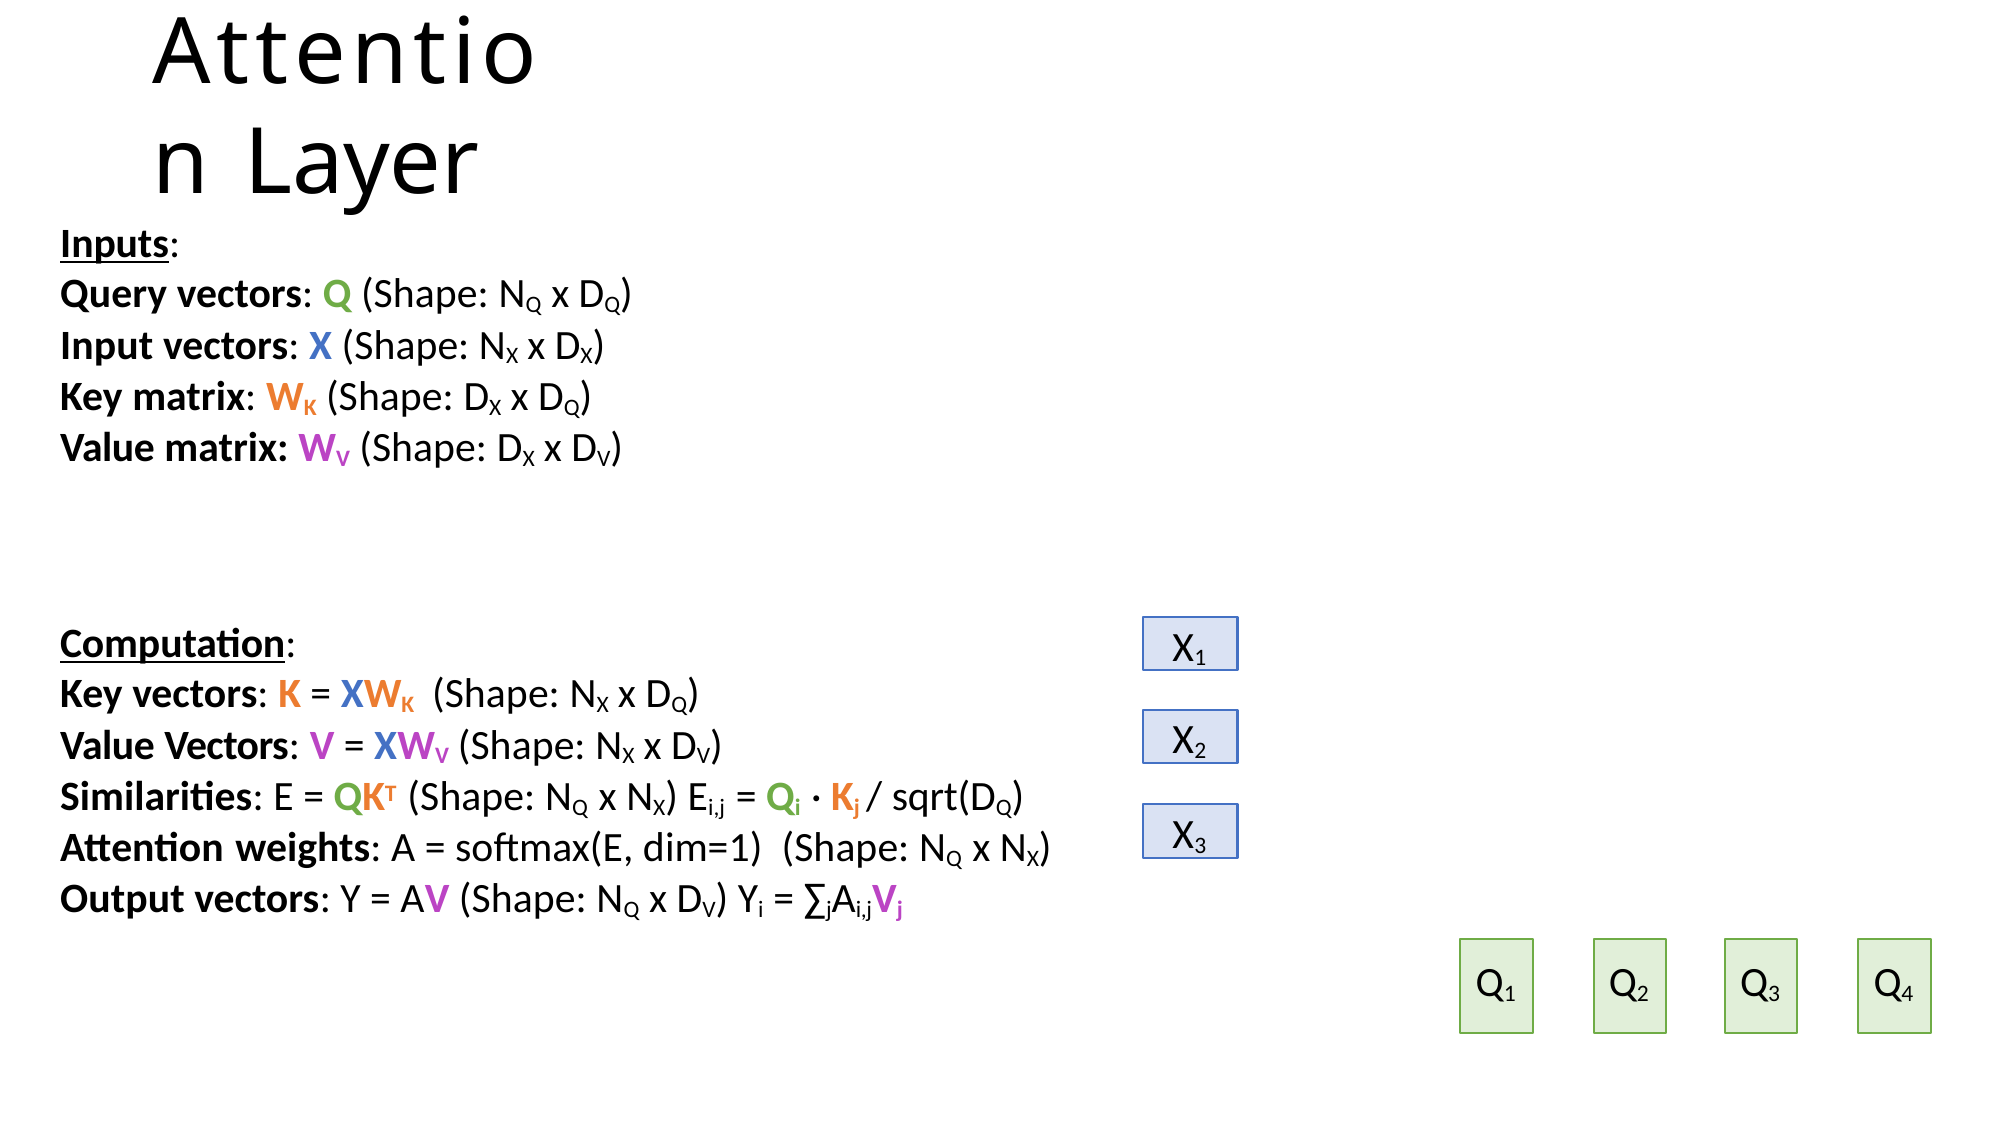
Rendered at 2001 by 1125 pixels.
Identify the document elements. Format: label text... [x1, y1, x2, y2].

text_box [1592, 937, 1668, 1035]
text_box Inputs: Query vectors: Q (Shape: NQ x DQ) Input vectors: X (Shape: NX x DX) Key matrix: WK (Shape: DX x DQ) Value matrix: WV (Shape: DX x DV) [56, 214, 639, 471]
text_box X3 [1142, 804, 1238, 858]
title Attention Layer [150, 0, 560, 212]
text_box X2 [1142, 710, 1238, 764]
text_box Computation: Key vectors: K = XWK (Shape: NX x DQ) Value Vectors: V = XWV (Shape: NX x DV) Similarities: E = QKT (Shape: NQ x NX) Ei,j = Qi · Kj / sqrt(DQ) Attention weights: A = softmax(E, dim=1) (Shape: NQ x NX) Output vectors: Y = AV (Shape: NQ x DV) Yi = ∑jAi,jVj [53, 614, 1067, 923]
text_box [1459, 937, 1535, 1035]
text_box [1723, 937, 1799, 1035]
text_box X1 [1142, 616, 1238, 671]
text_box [1856, 937, 1933, 1035]
